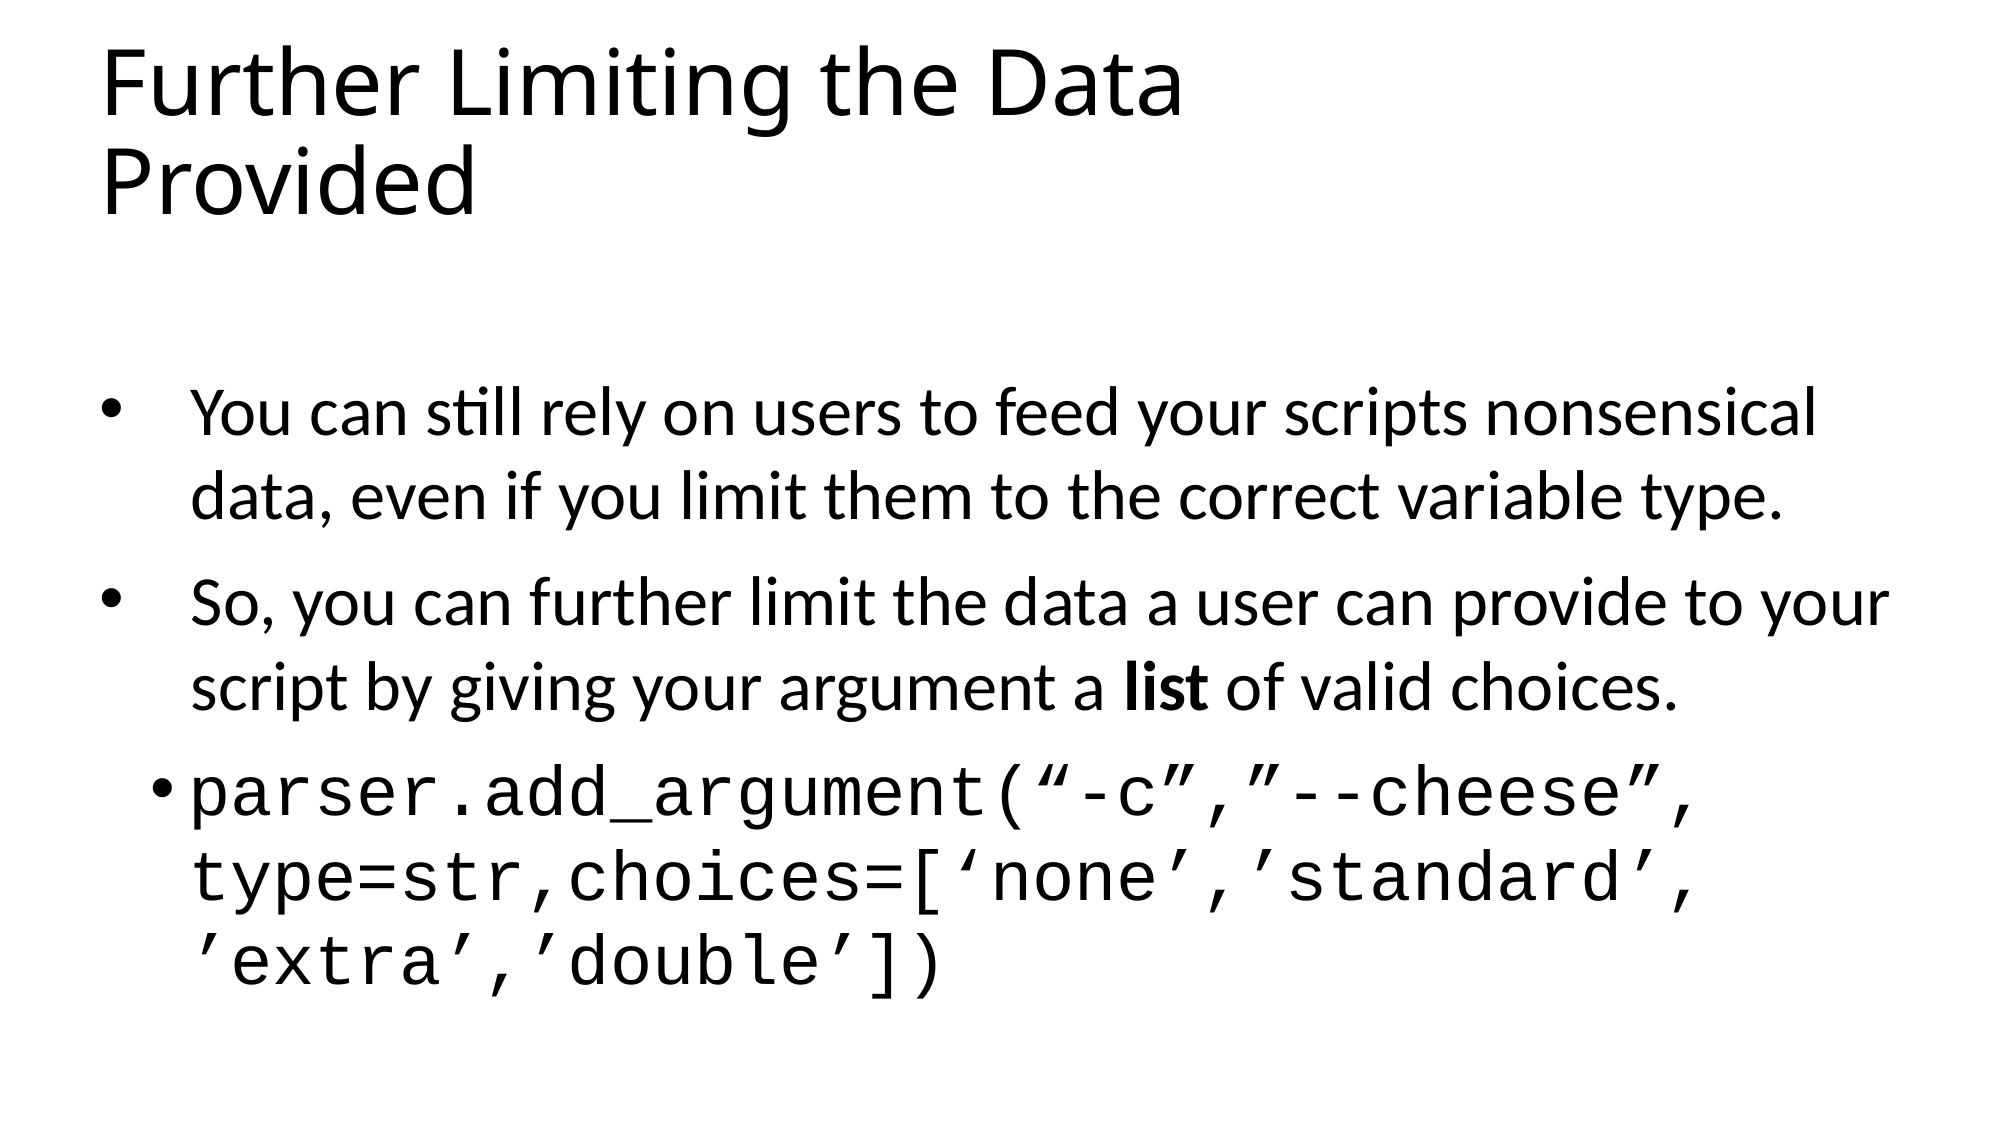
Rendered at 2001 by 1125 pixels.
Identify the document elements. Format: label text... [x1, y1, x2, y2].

subtitle You can still rely on users to feed your scripts nonsensical data, even if you limit them to the correct variable type. So, you can further limit the data a user can provide to your script by giving your argument a list of valid choices. parser.add_argument(“-c”,”--cheese”, type=str,choices=[‘none’,’standard’, ’extra’,’double’]) [100, 281, 1957, 1083]
title Further Limiting the Data Provided [99, 42, 1493, 229]
